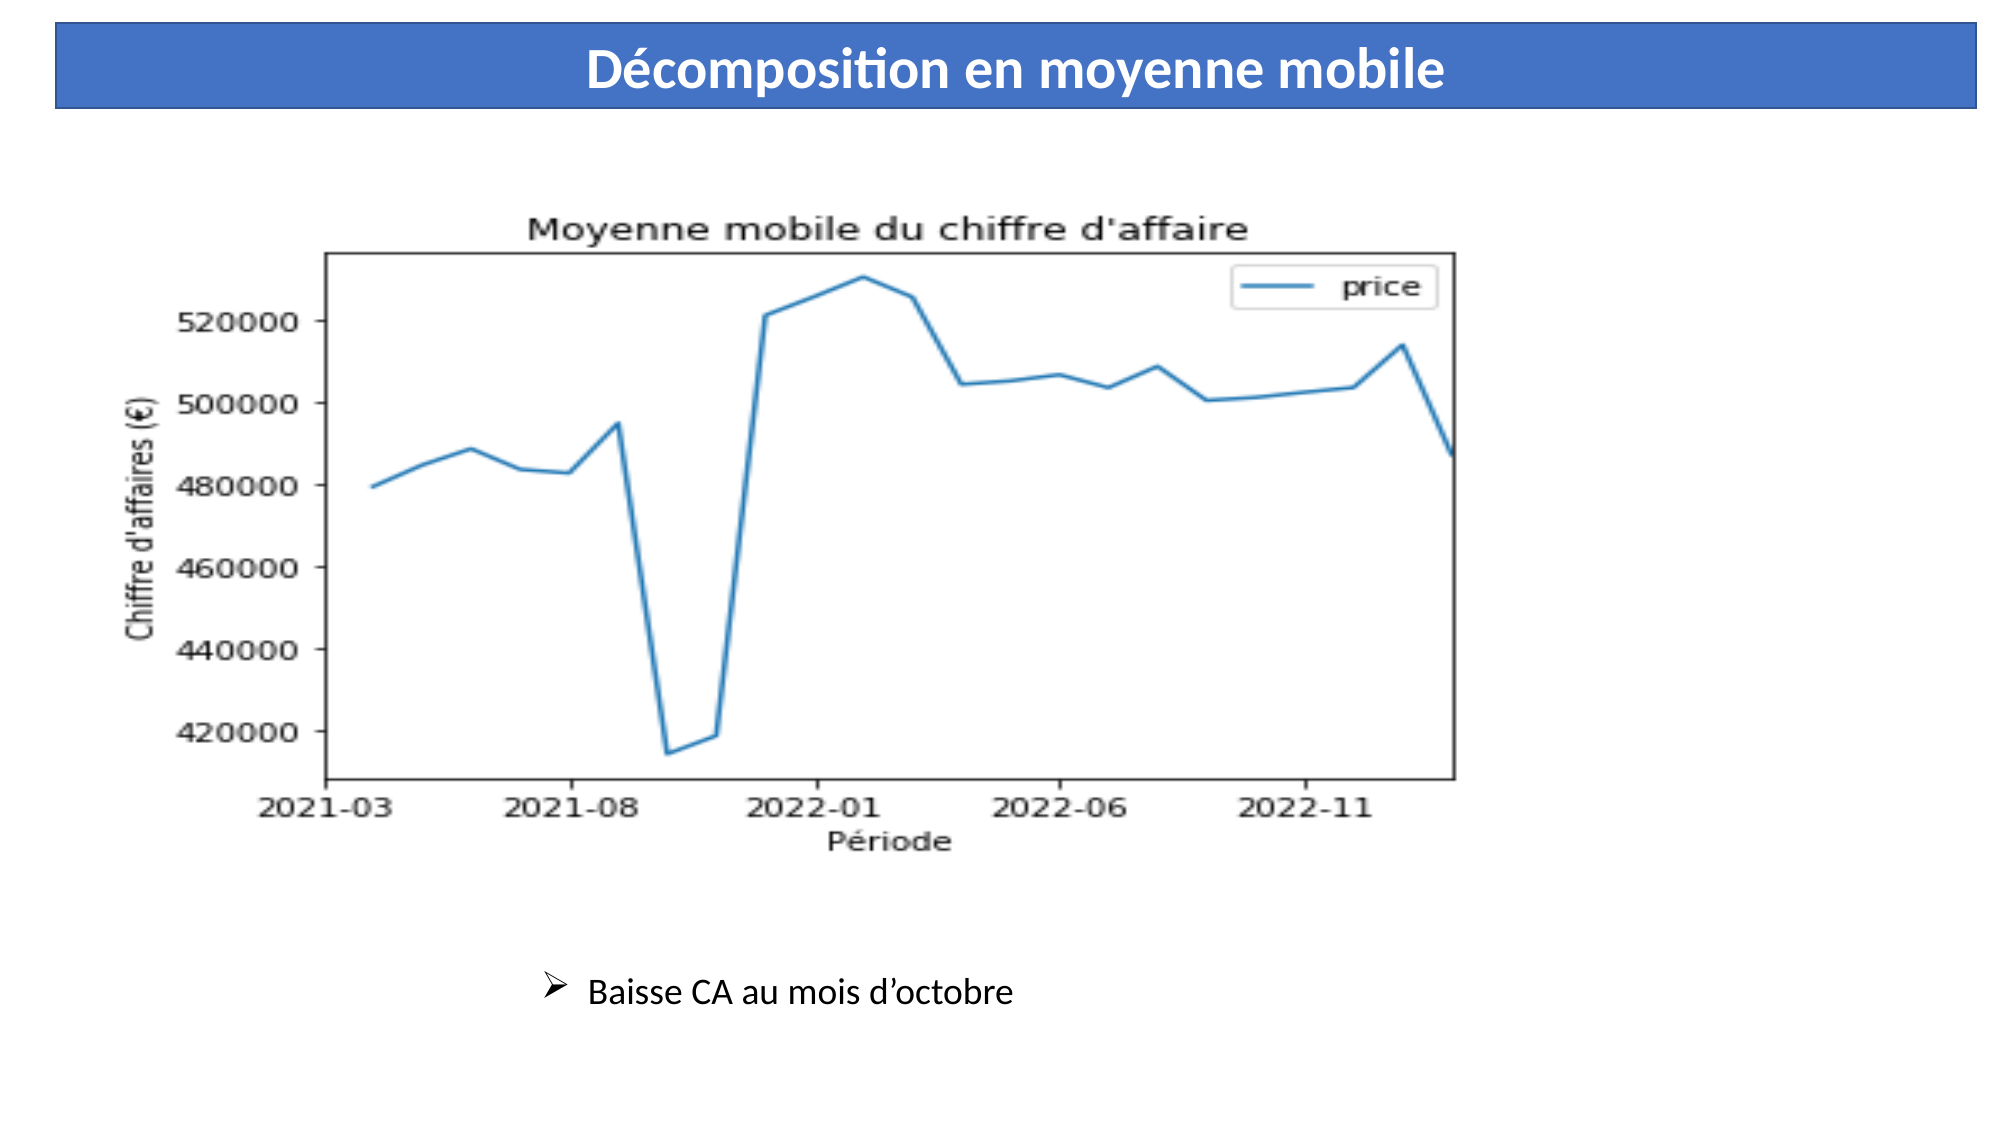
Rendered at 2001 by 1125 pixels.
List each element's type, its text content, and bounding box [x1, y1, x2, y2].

text_box Baisse CA au mois d’octobre [359, 959, 1196, 1020]
picture [56, 178, 1585, 878]
text_box Décomposition en moyenne mobile [55, 22, 1977, 109]
